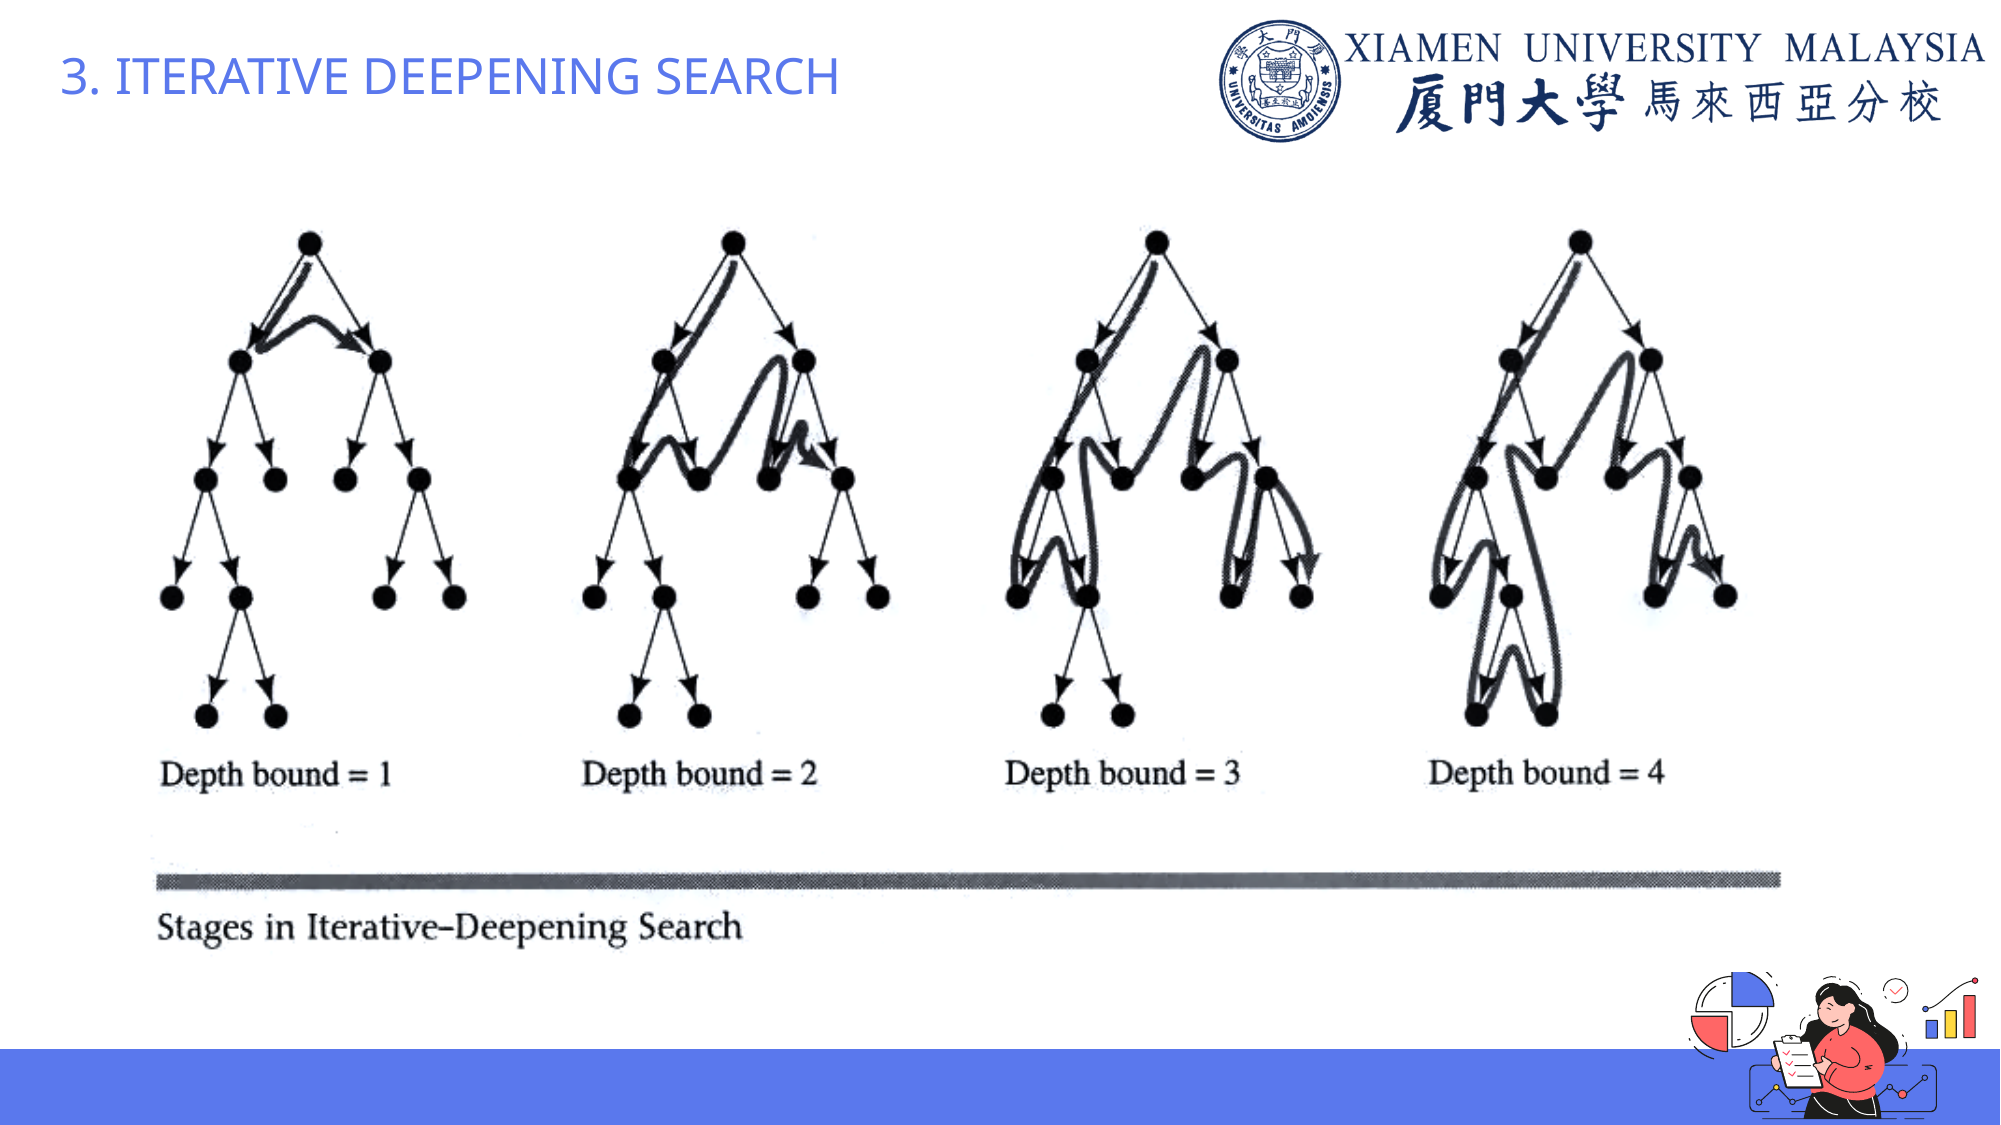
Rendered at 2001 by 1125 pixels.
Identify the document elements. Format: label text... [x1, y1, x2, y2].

picture [1195, 0, 2000, 162]
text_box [125, 192, 1813, 972]
text_box 3. ITERATIVE DEEPENING SEARCH [45, 36, 1235, 172]
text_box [1688, 962, 1979, 1119]
text_box [0, 1048, 2000, 1125]
